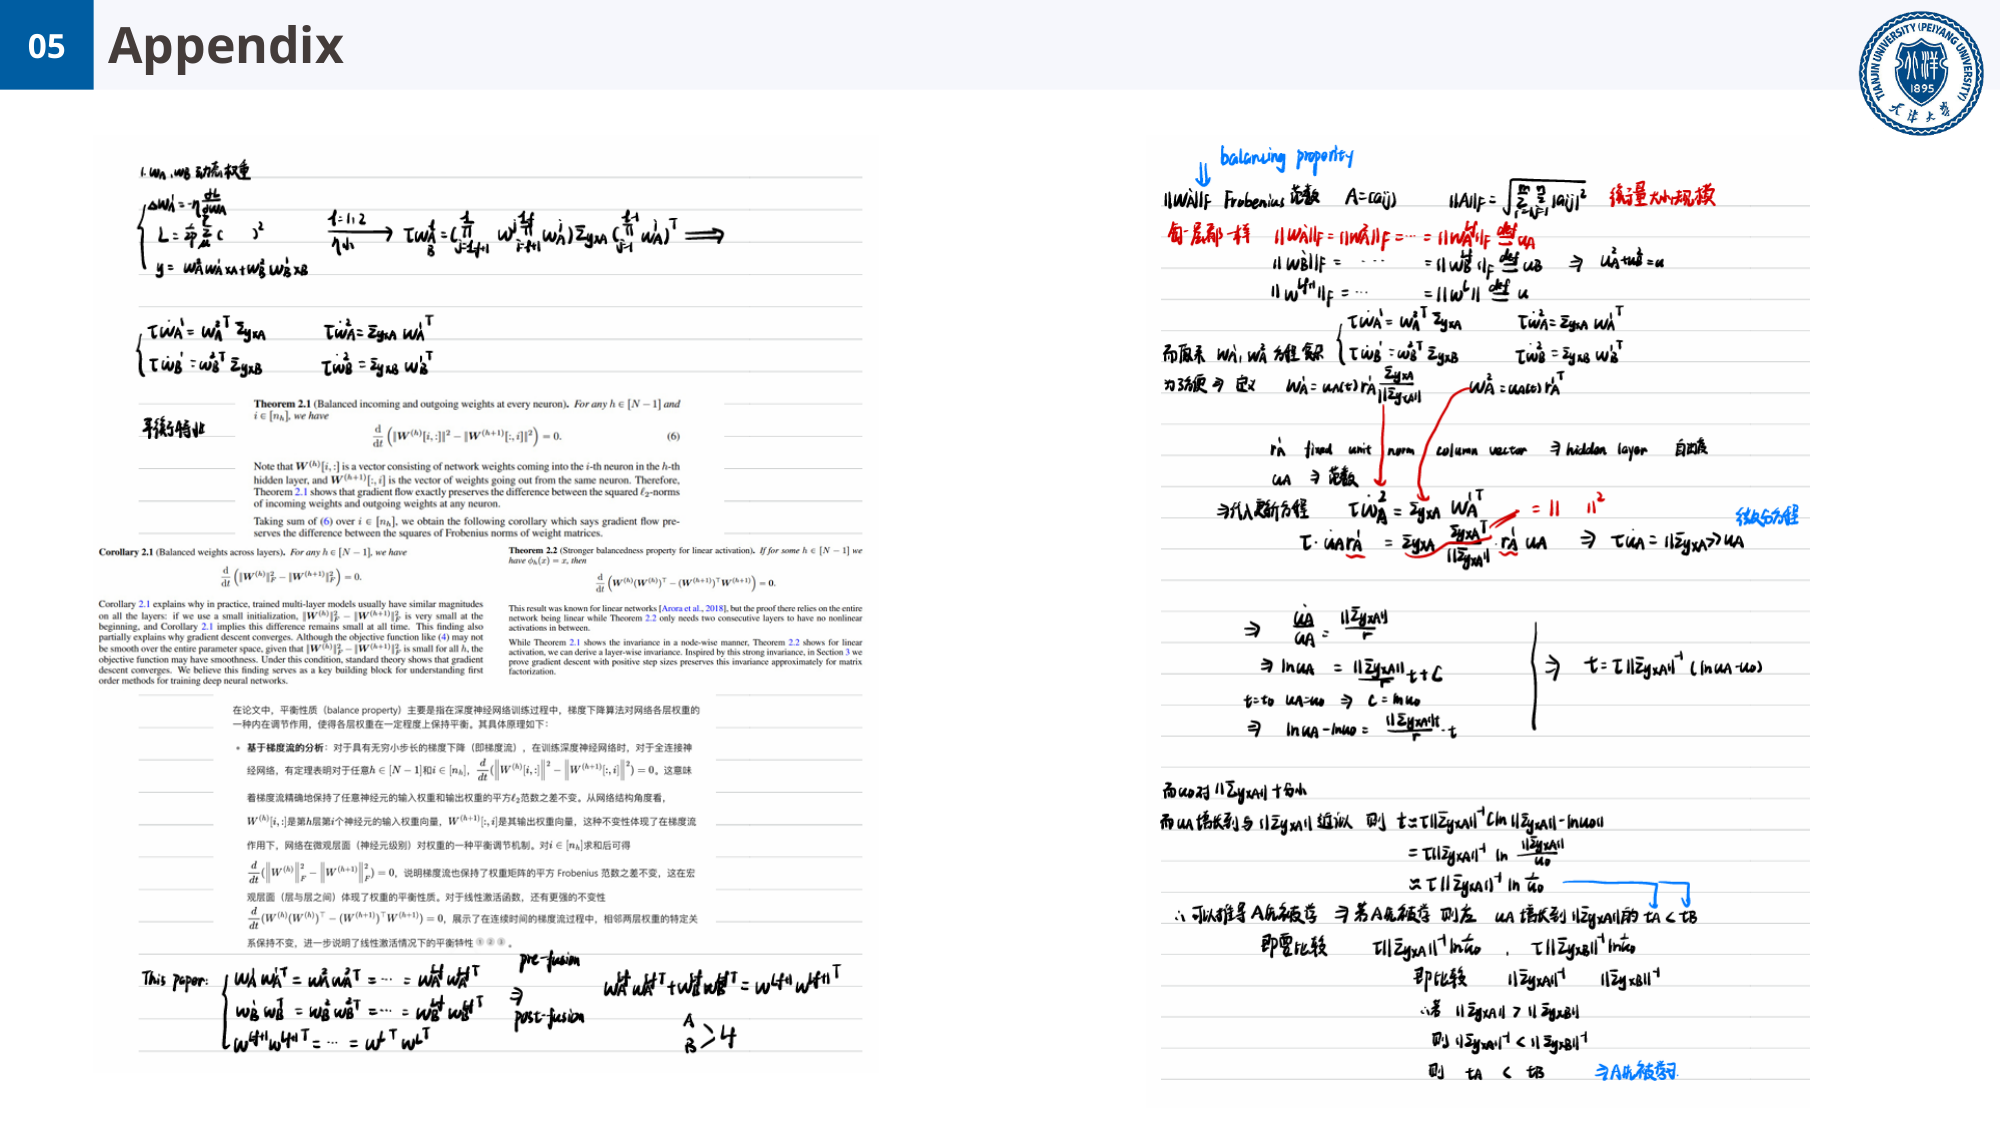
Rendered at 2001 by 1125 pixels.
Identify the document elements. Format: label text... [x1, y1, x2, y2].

text_box [95, 0, 2000, 91]
text_box Appendix [95, 5, 463, 81]
text_box 05 [0, 0, 95, 91]
picture [1858, 10, 1984, 136]
picture [93, 135, 879, 1073]
picture [1146, 135, 1810, 1108]
